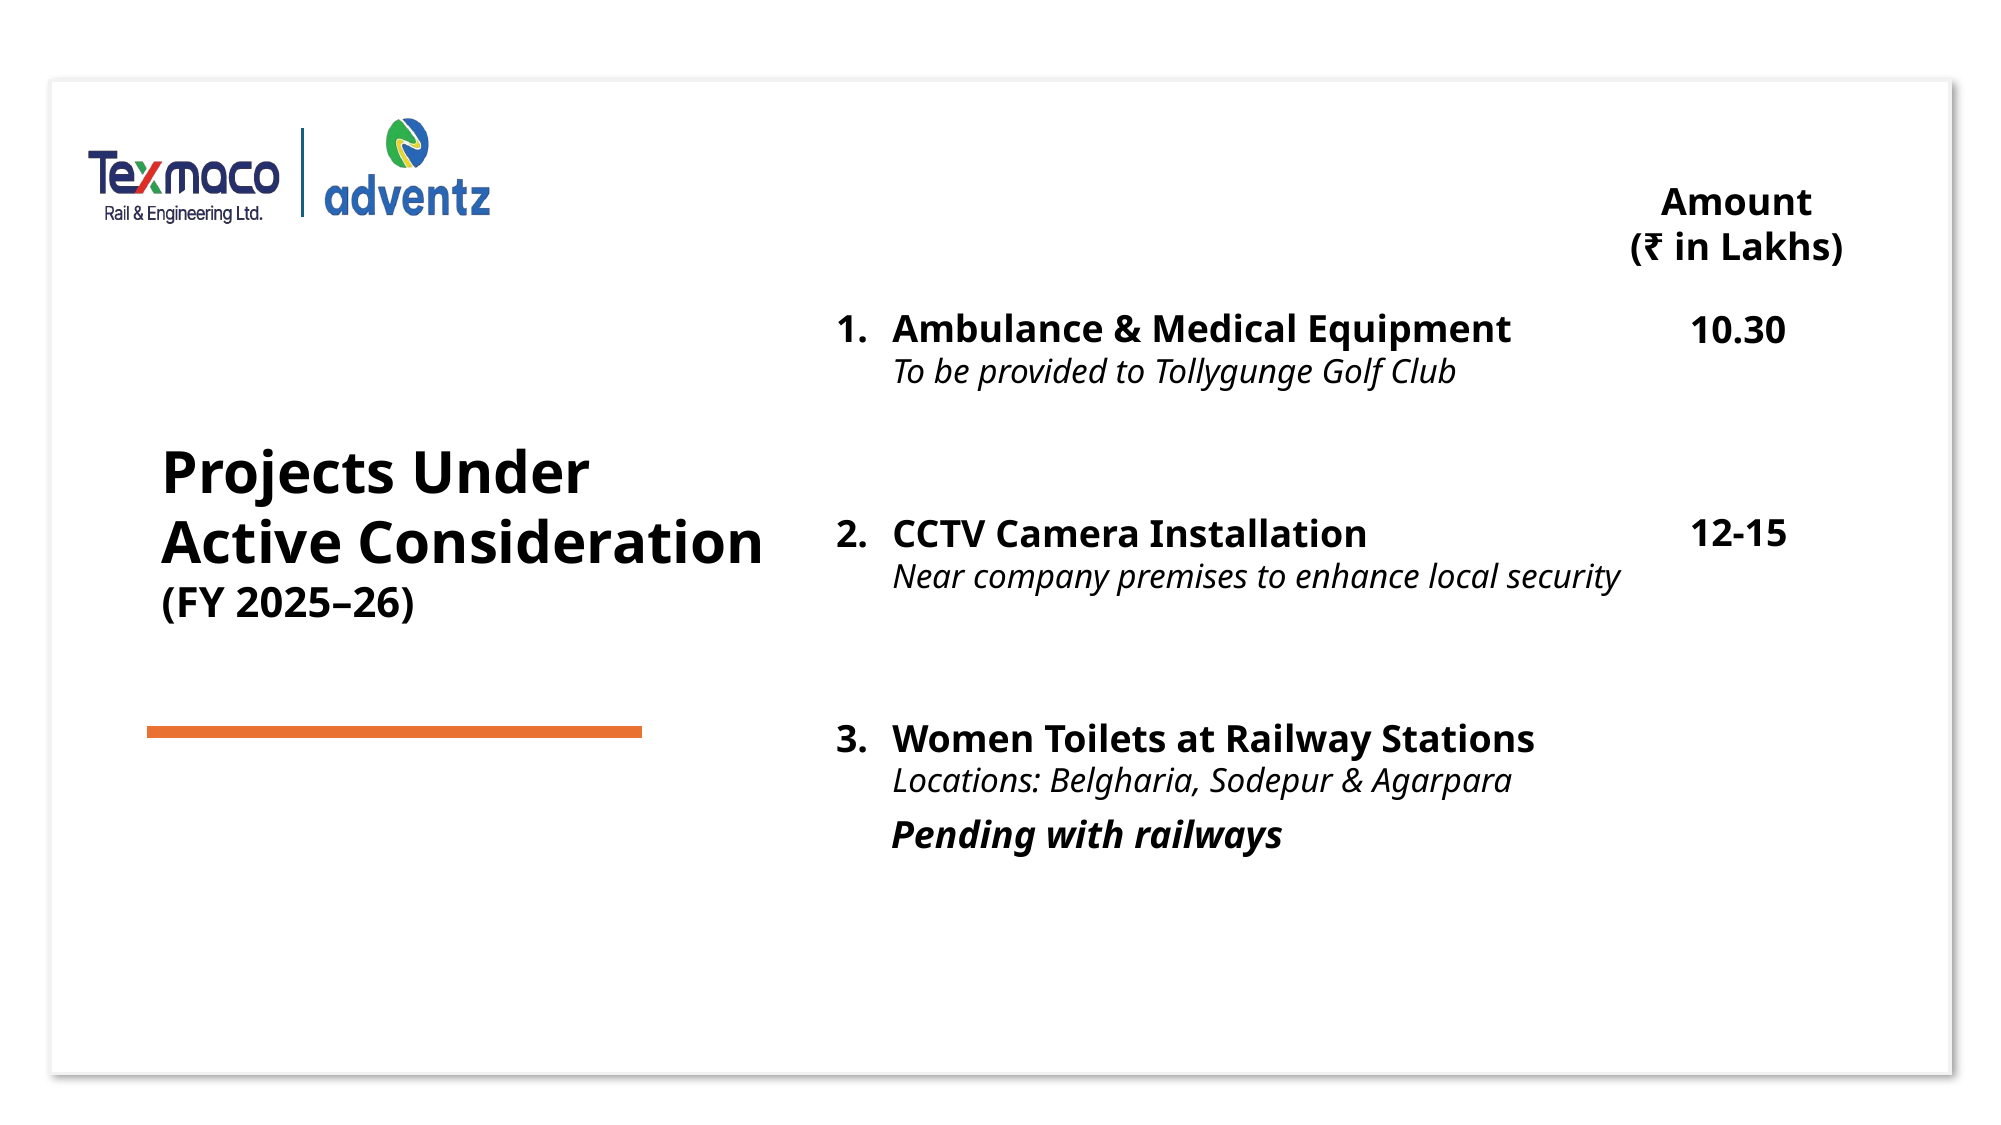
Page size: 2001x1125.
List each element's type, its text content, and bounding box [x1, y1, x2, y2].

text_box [85, 115, 492, 233]
text_box 10.30 [1674, 298, 1924, 359]
text_box Pending with railways [876, 803, 1411, 864]
text_box Amount (₹ in Lakhs) [1612, 170, 1861, 276]
text_box Projects Under Active Consideration (FY 2025–26) [146, 428, 788, 633]
text_box Ambulance & Medical Equipment To be provided to Tollygunge Golf Club CCTV Camera Installation Near company premises to enhance local security Women Toilets at Railway Stations Locations: Belgharia, Sodepur & Agarpara [821, 297, 1771, 892]
text_box [48, 79, 1952, 1075]
text_box 12-15 [1674, 501, 1924, 562]
